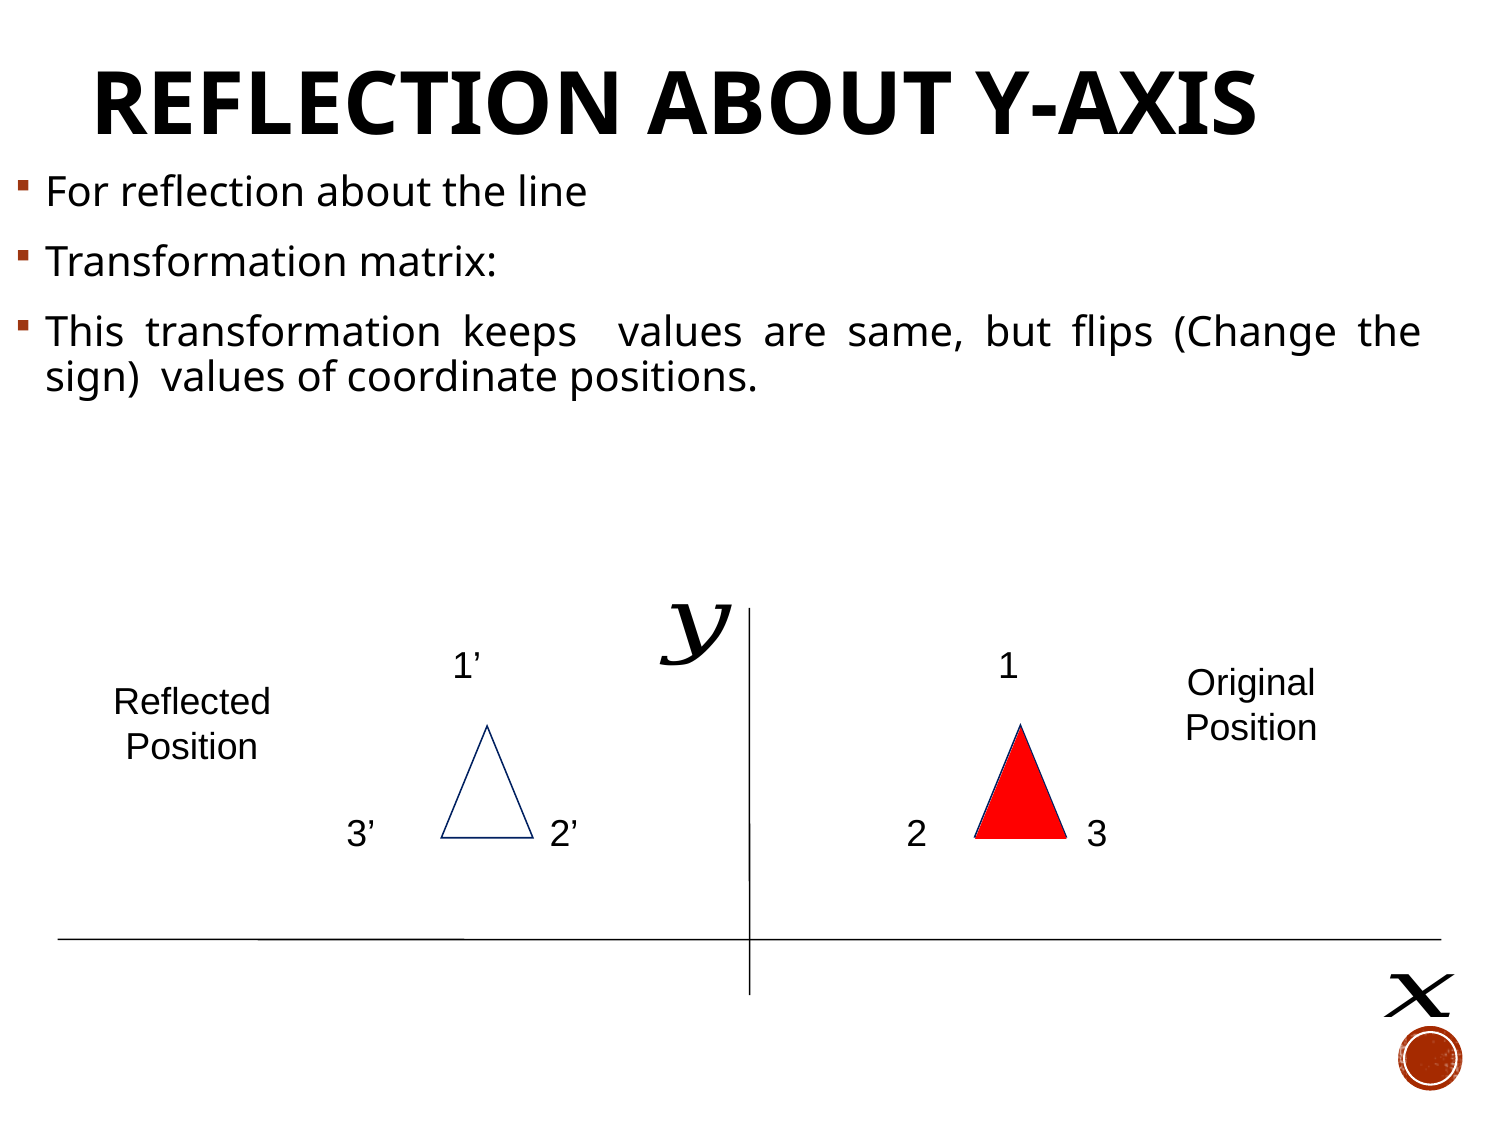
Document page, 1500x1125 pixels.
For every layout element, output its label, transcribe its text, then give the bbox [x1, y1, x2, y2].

title Reflection About Y-Axis [75, 12, 1425, 200]
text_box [0, 508, 1460, 1037]
